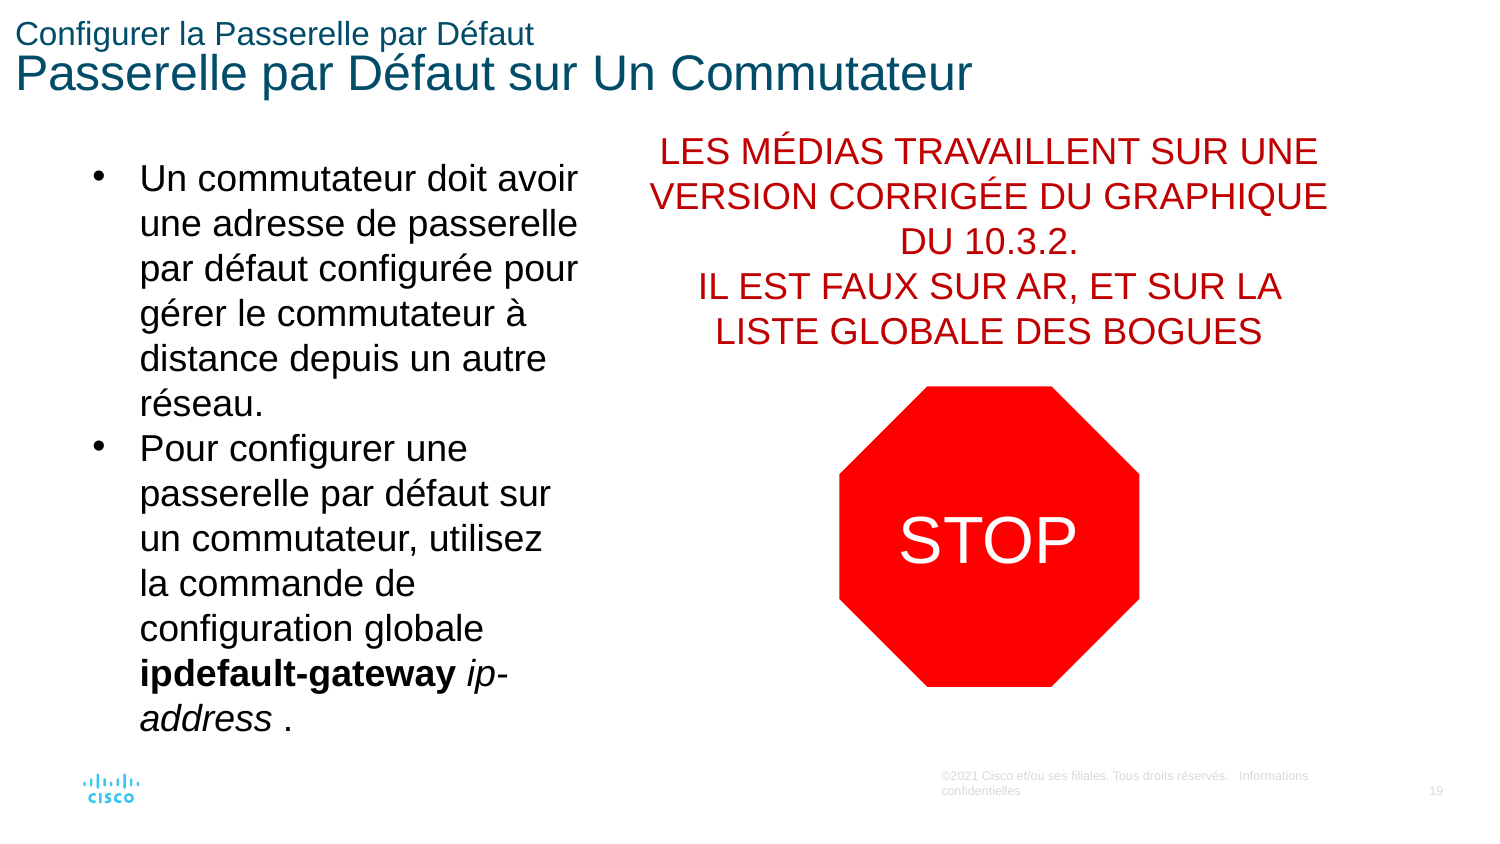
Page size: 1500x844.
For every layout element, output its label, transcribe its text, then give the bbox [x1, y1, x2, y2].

title Configurer la Passerelle par Défaut Passerelle par Défaut sur Un Commutateur [0, 0, 1369, 121]
text_box LES MÉDIAS TRAVAILLENT SUR UNE VERSION CORRIGÉE DU GRAPHIQUE DU 10.3.2. IL EST FAUX SUR AR, ET SUR LA LISTE GLOBALE DES BOGUES [628, 120, 1351, 360]
text_box Un commutateur doit avoir une adresse de passerelle par défaut configurée pour gérer le commutateur à distance depuis un autre réseau. Pour configurer une passerelle par défaut sur un commutateur, utilisez la commande de configuration globale ipdefault-gateway ip-address . [77, 146, 594, 746]
text_box STOP [837, 384, 1142, 689]
